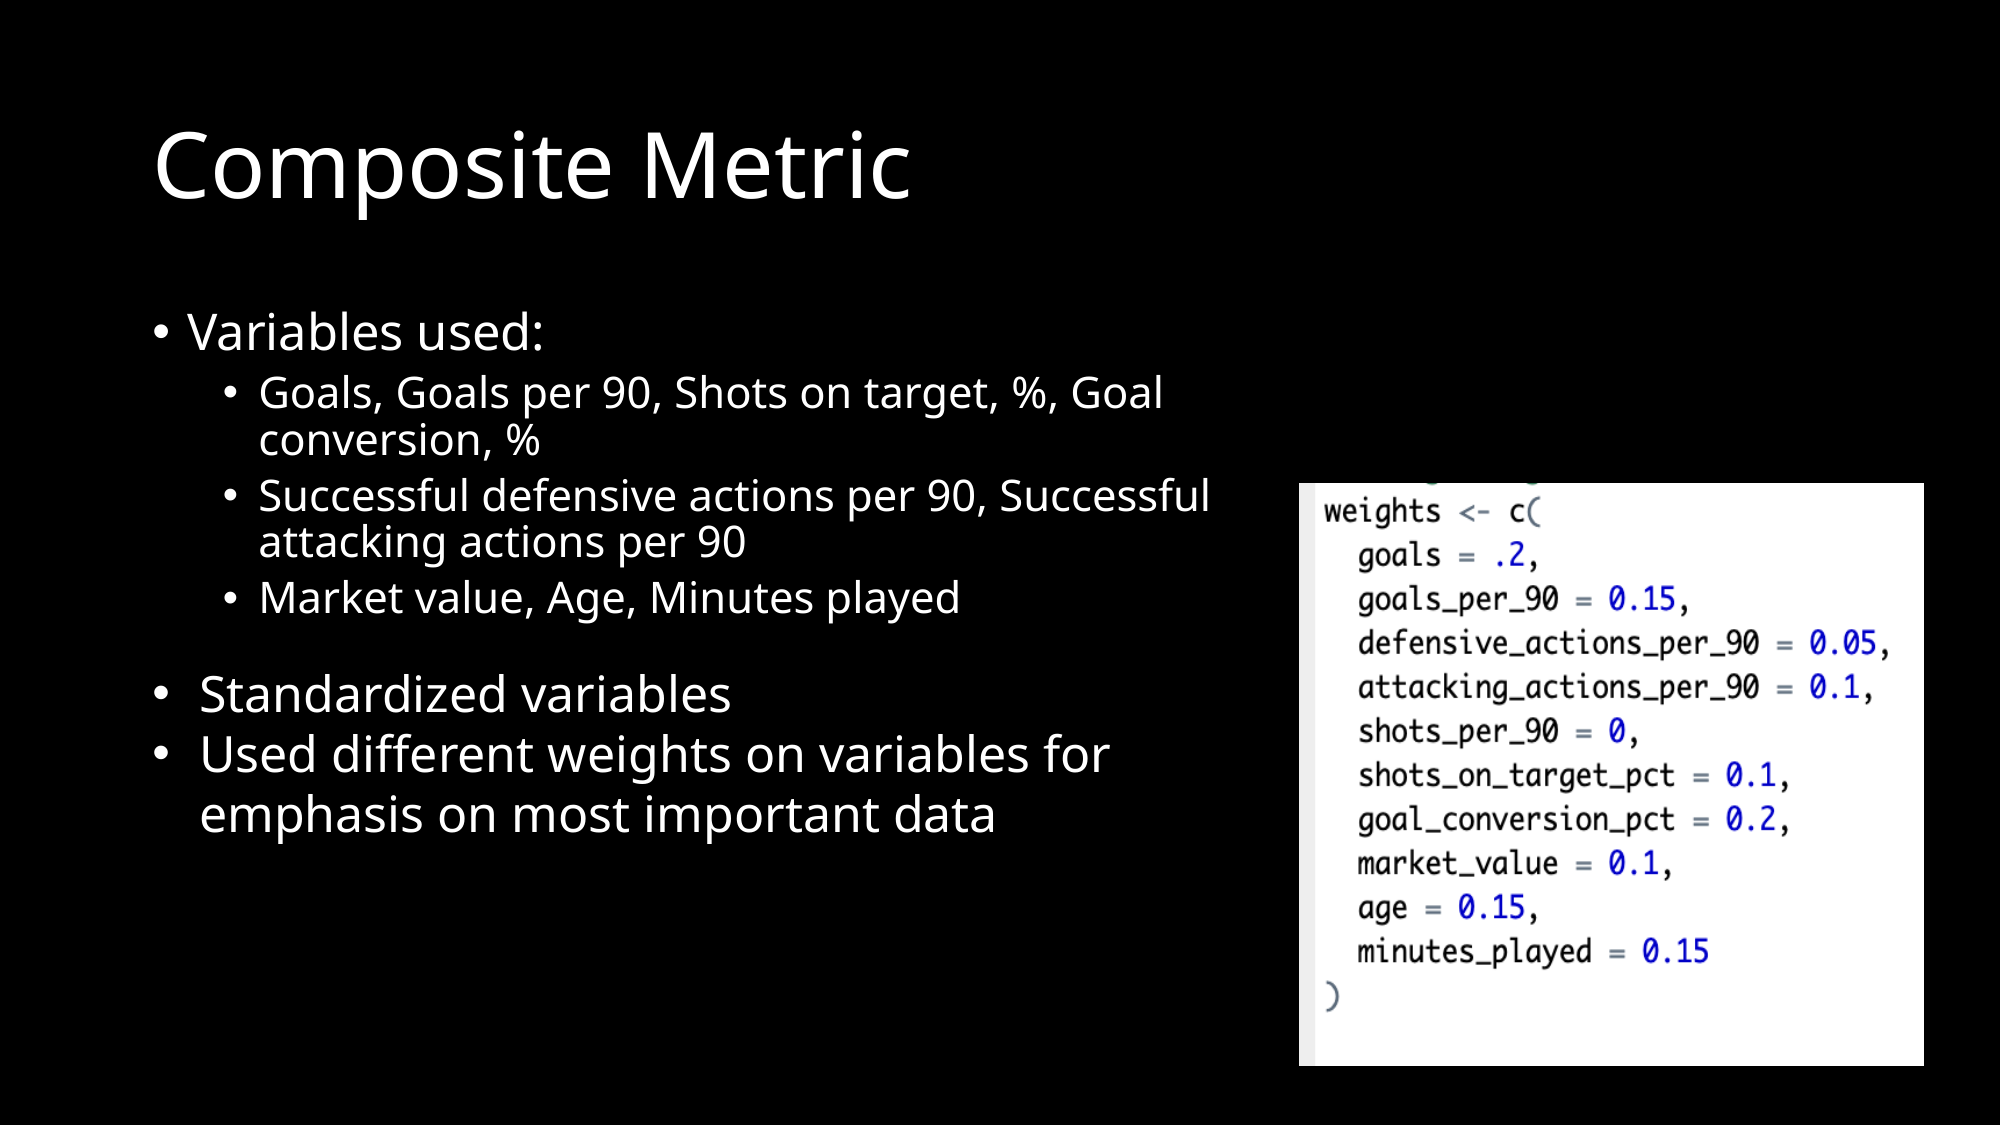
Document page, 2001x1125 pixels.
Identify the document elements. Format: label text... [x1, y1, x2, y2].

text_box Standardized variables Used different weights on variables for emphasis on most important data [137, 655, 1267, 850]
list Variables used: Goals, Goals per 90, Shots on target, %, Goal conversion, % Successful defensive actions per 90, Successful attacking actions per 90 Market value, Age, Minutes played [137, 299, 1286, 634]
picture [1298, 482, 1924, 1066]
title Composite Metric [137, 59, 1863, 278]
